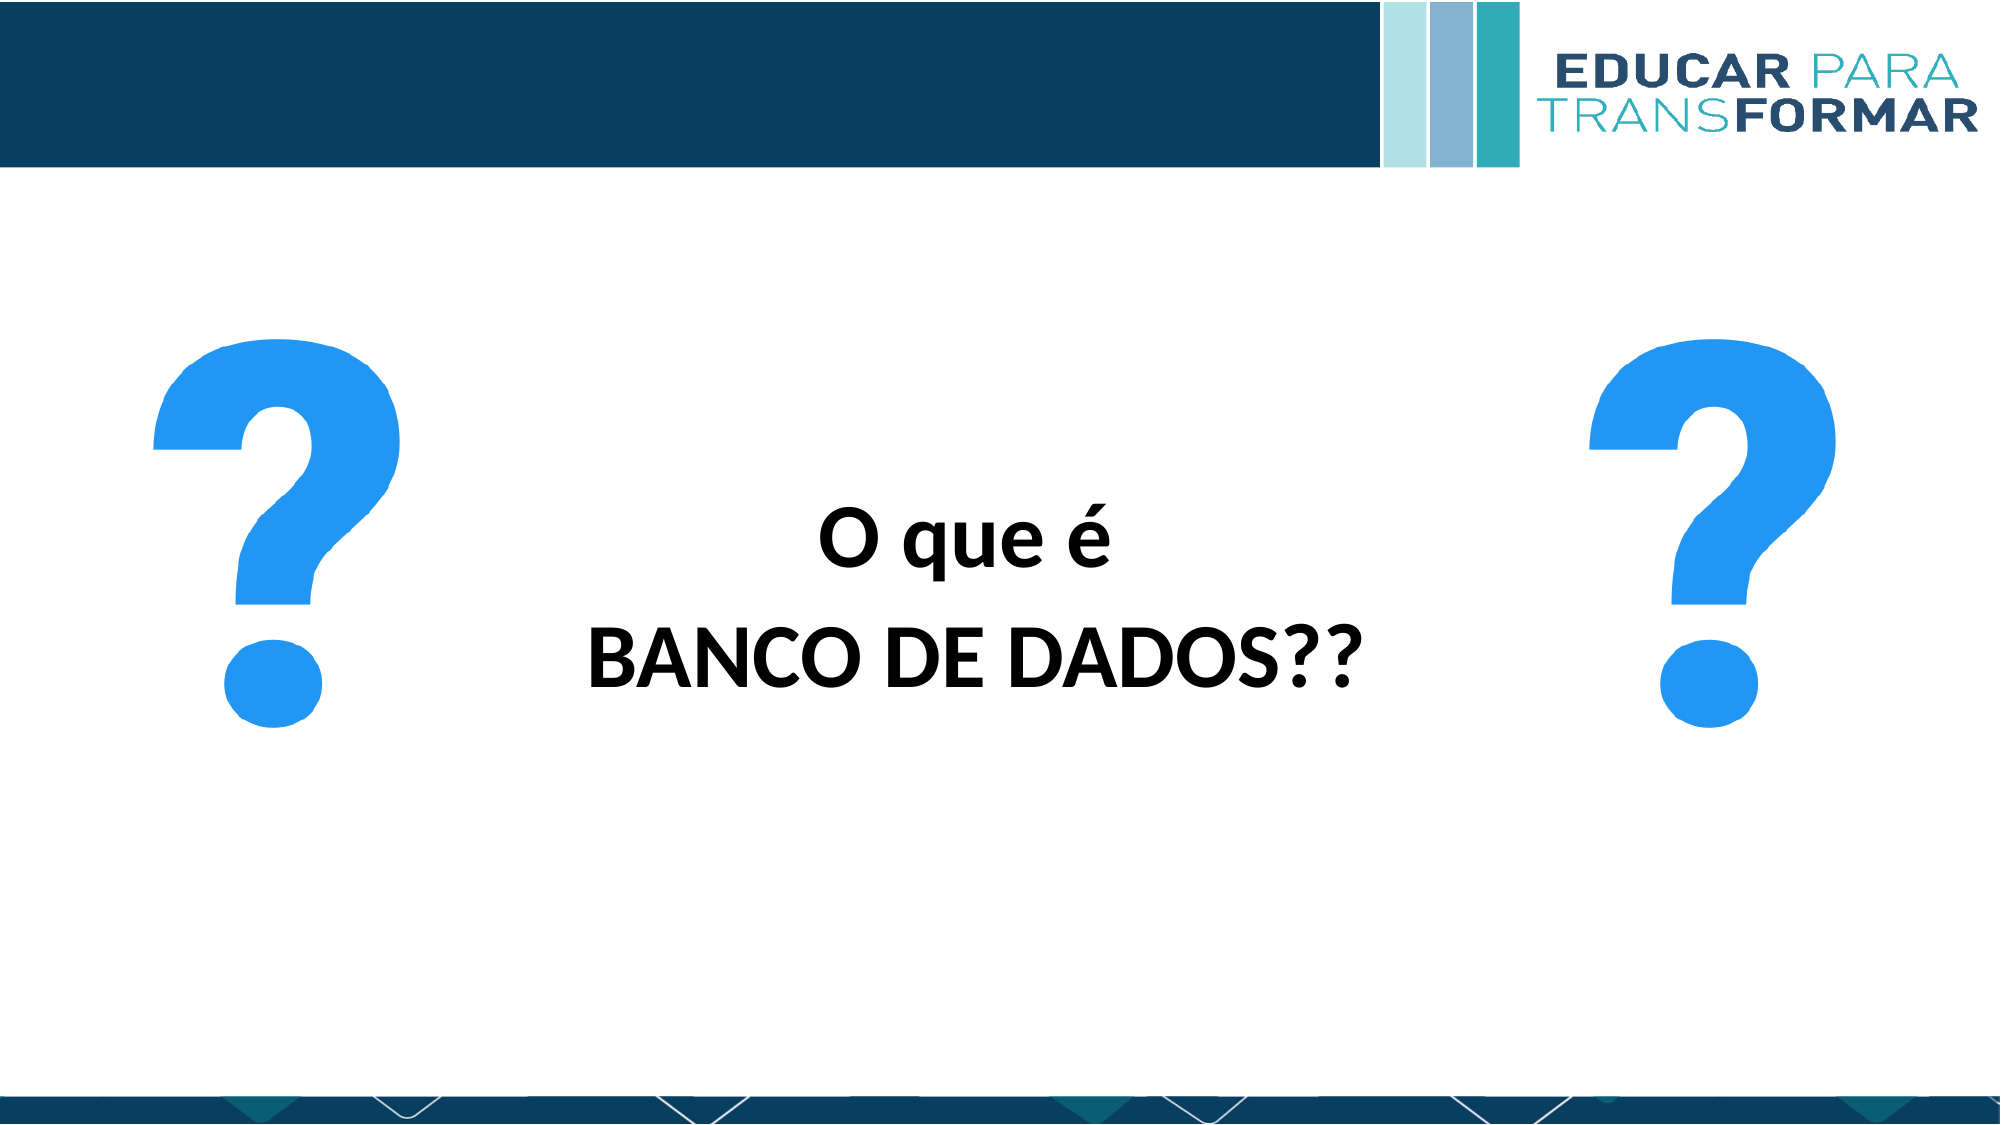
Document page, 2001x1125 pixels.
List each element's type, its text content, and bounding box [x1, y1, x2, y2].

picture [33, 290, 520, 776]
list O que é BANCO DE DADOS?? [113, 230, 1839, 944]
picture [1469, 290, 1955, 776]
picture [0, 1096, 2000, 1124]
picture [1537, 53, 1978, 132]
